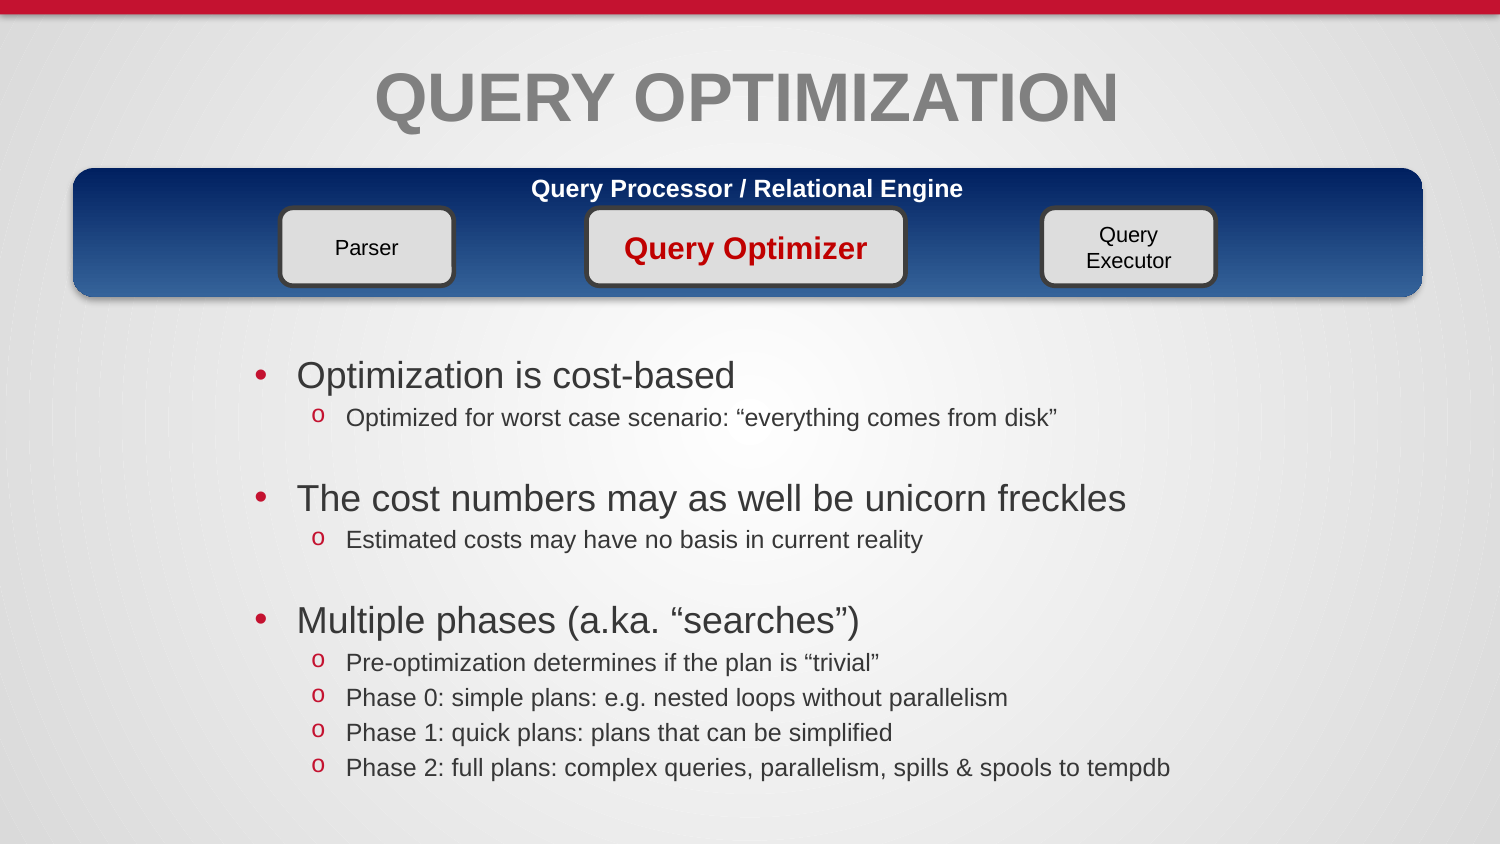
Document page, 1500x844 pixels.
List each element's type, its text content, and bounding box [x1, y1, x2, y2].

text_box Query Executor [1039, 205, 1219, 289]
text_box Query optimization [72, 40, 1423, 141]
text_box Query Optimizer [584, 205, 908, 289]
text_box Parser [277, 205, 457, 289]
text_box Optimization is cost-based Optimized for worst case scenario: “everything comes from disk” The cost numbers may as well be unicorn freckles Estimated costs may have no basis in current reality Multiple phases (a.ka. “searches”) Pre-optimization determines if the plan is “trivial” Phase 0: simple plans: e.g. nested loops without parallelism Phase 1: quick plans: plans that can be simplified Phase 2: full plans: complex queries, parallelism, spills & spools to tempdb [239, 344, 1219, 838]
text_box Query Processor / Relational Engine [72, 167, 1423, 297]
